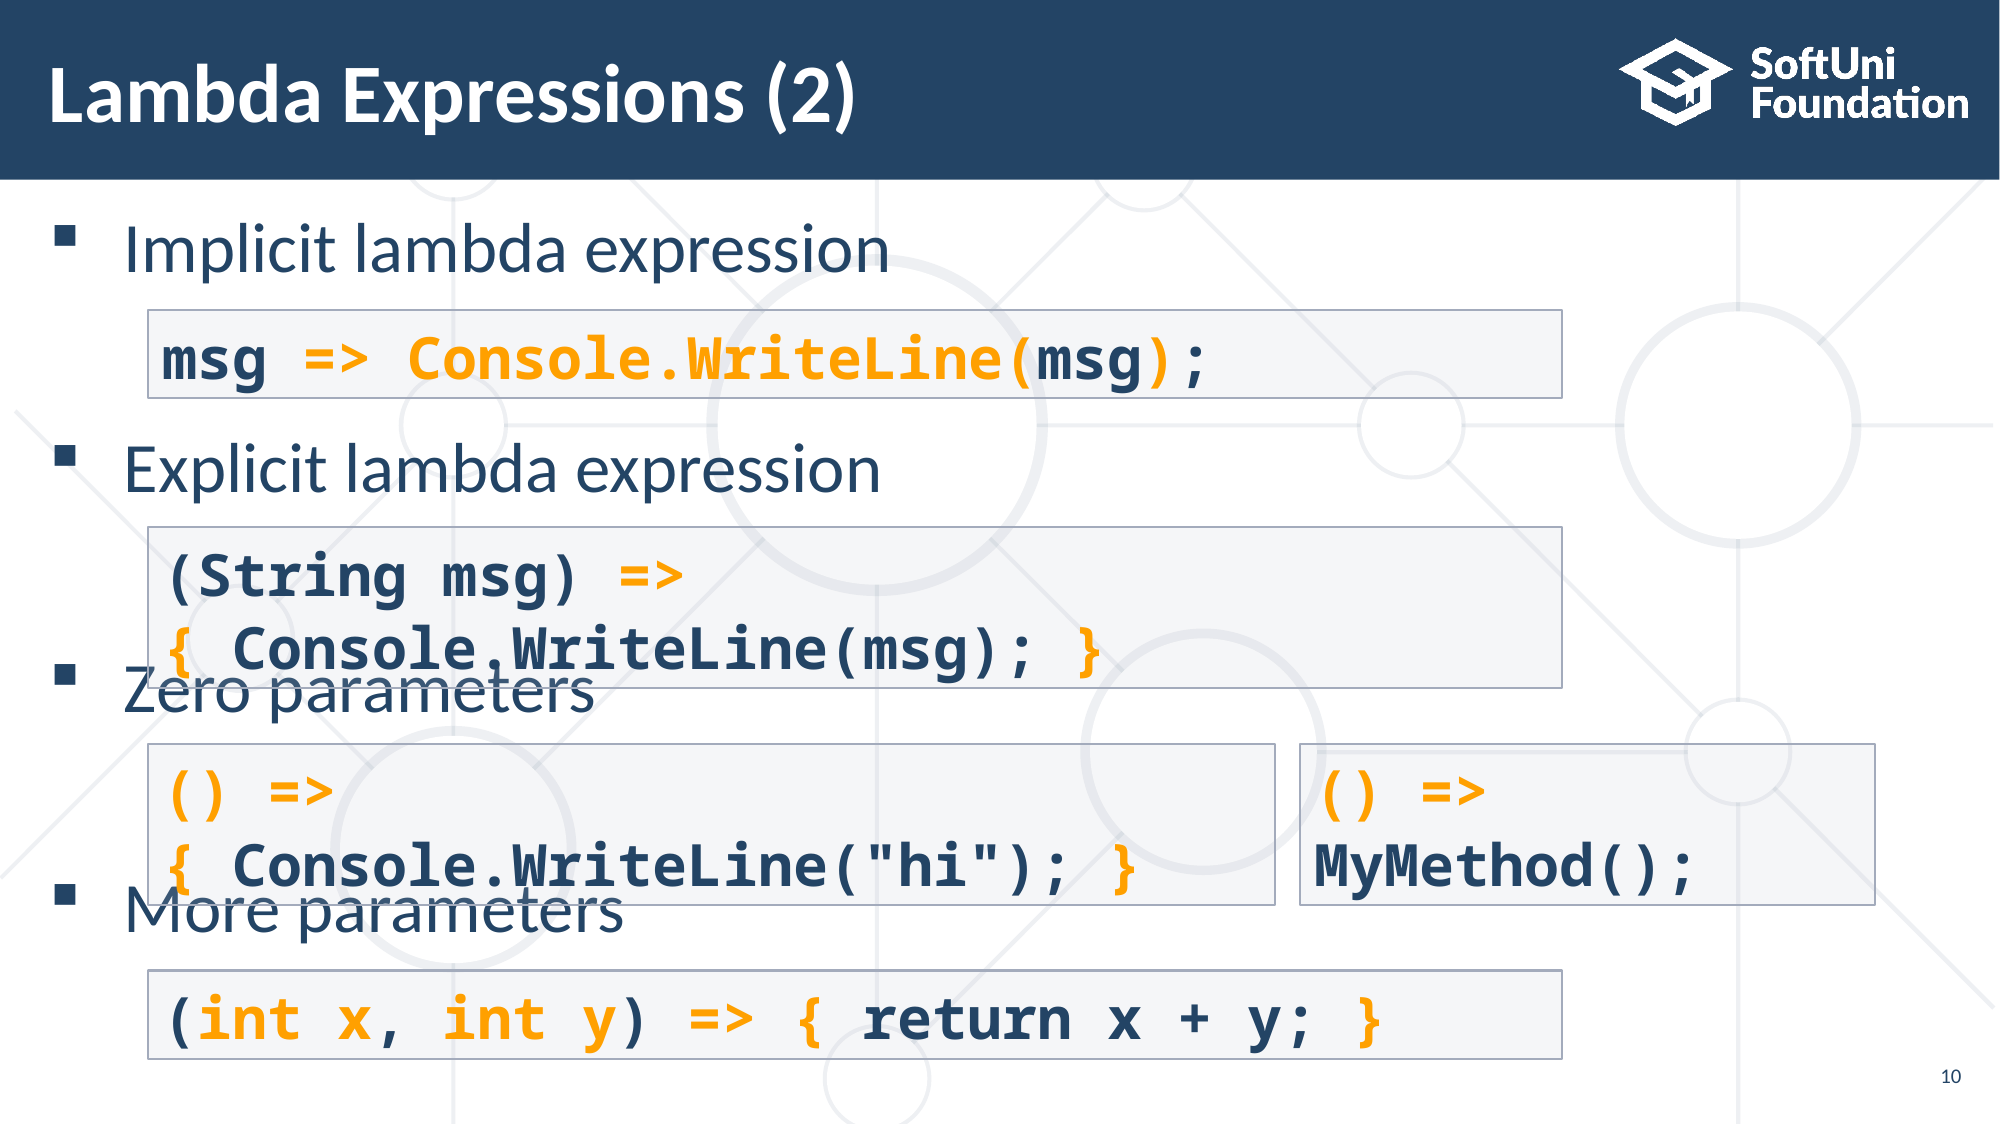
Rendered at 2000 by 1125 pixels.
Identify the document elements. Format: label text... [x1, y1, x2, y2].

list Implicit lambda expression Explicit lambda expression Zero parameters More parameters [31, 196, 1970, 1050]
text_box (int x, int y) => { return x + y; } [148, 970, 1563, 1059]
text_box (String msg) => { Console.WriteLine(msg); } [148, 526, 1563, 689]
title Lambda Expressions (2) [31, 16, 1591, 162]
text_box () => MyMethod(); [1299, 743, 1875, 906]
text_box msg => Console.WriteLine(msg); [148, 310, 1563, 399]
picture [1618, 38, 1968, 126]
text_box () => { Console.WriteLine("hi"); } [148, 743, 1275, 906]
slide_number 10 [1896, 1049, 1968, 1101]
